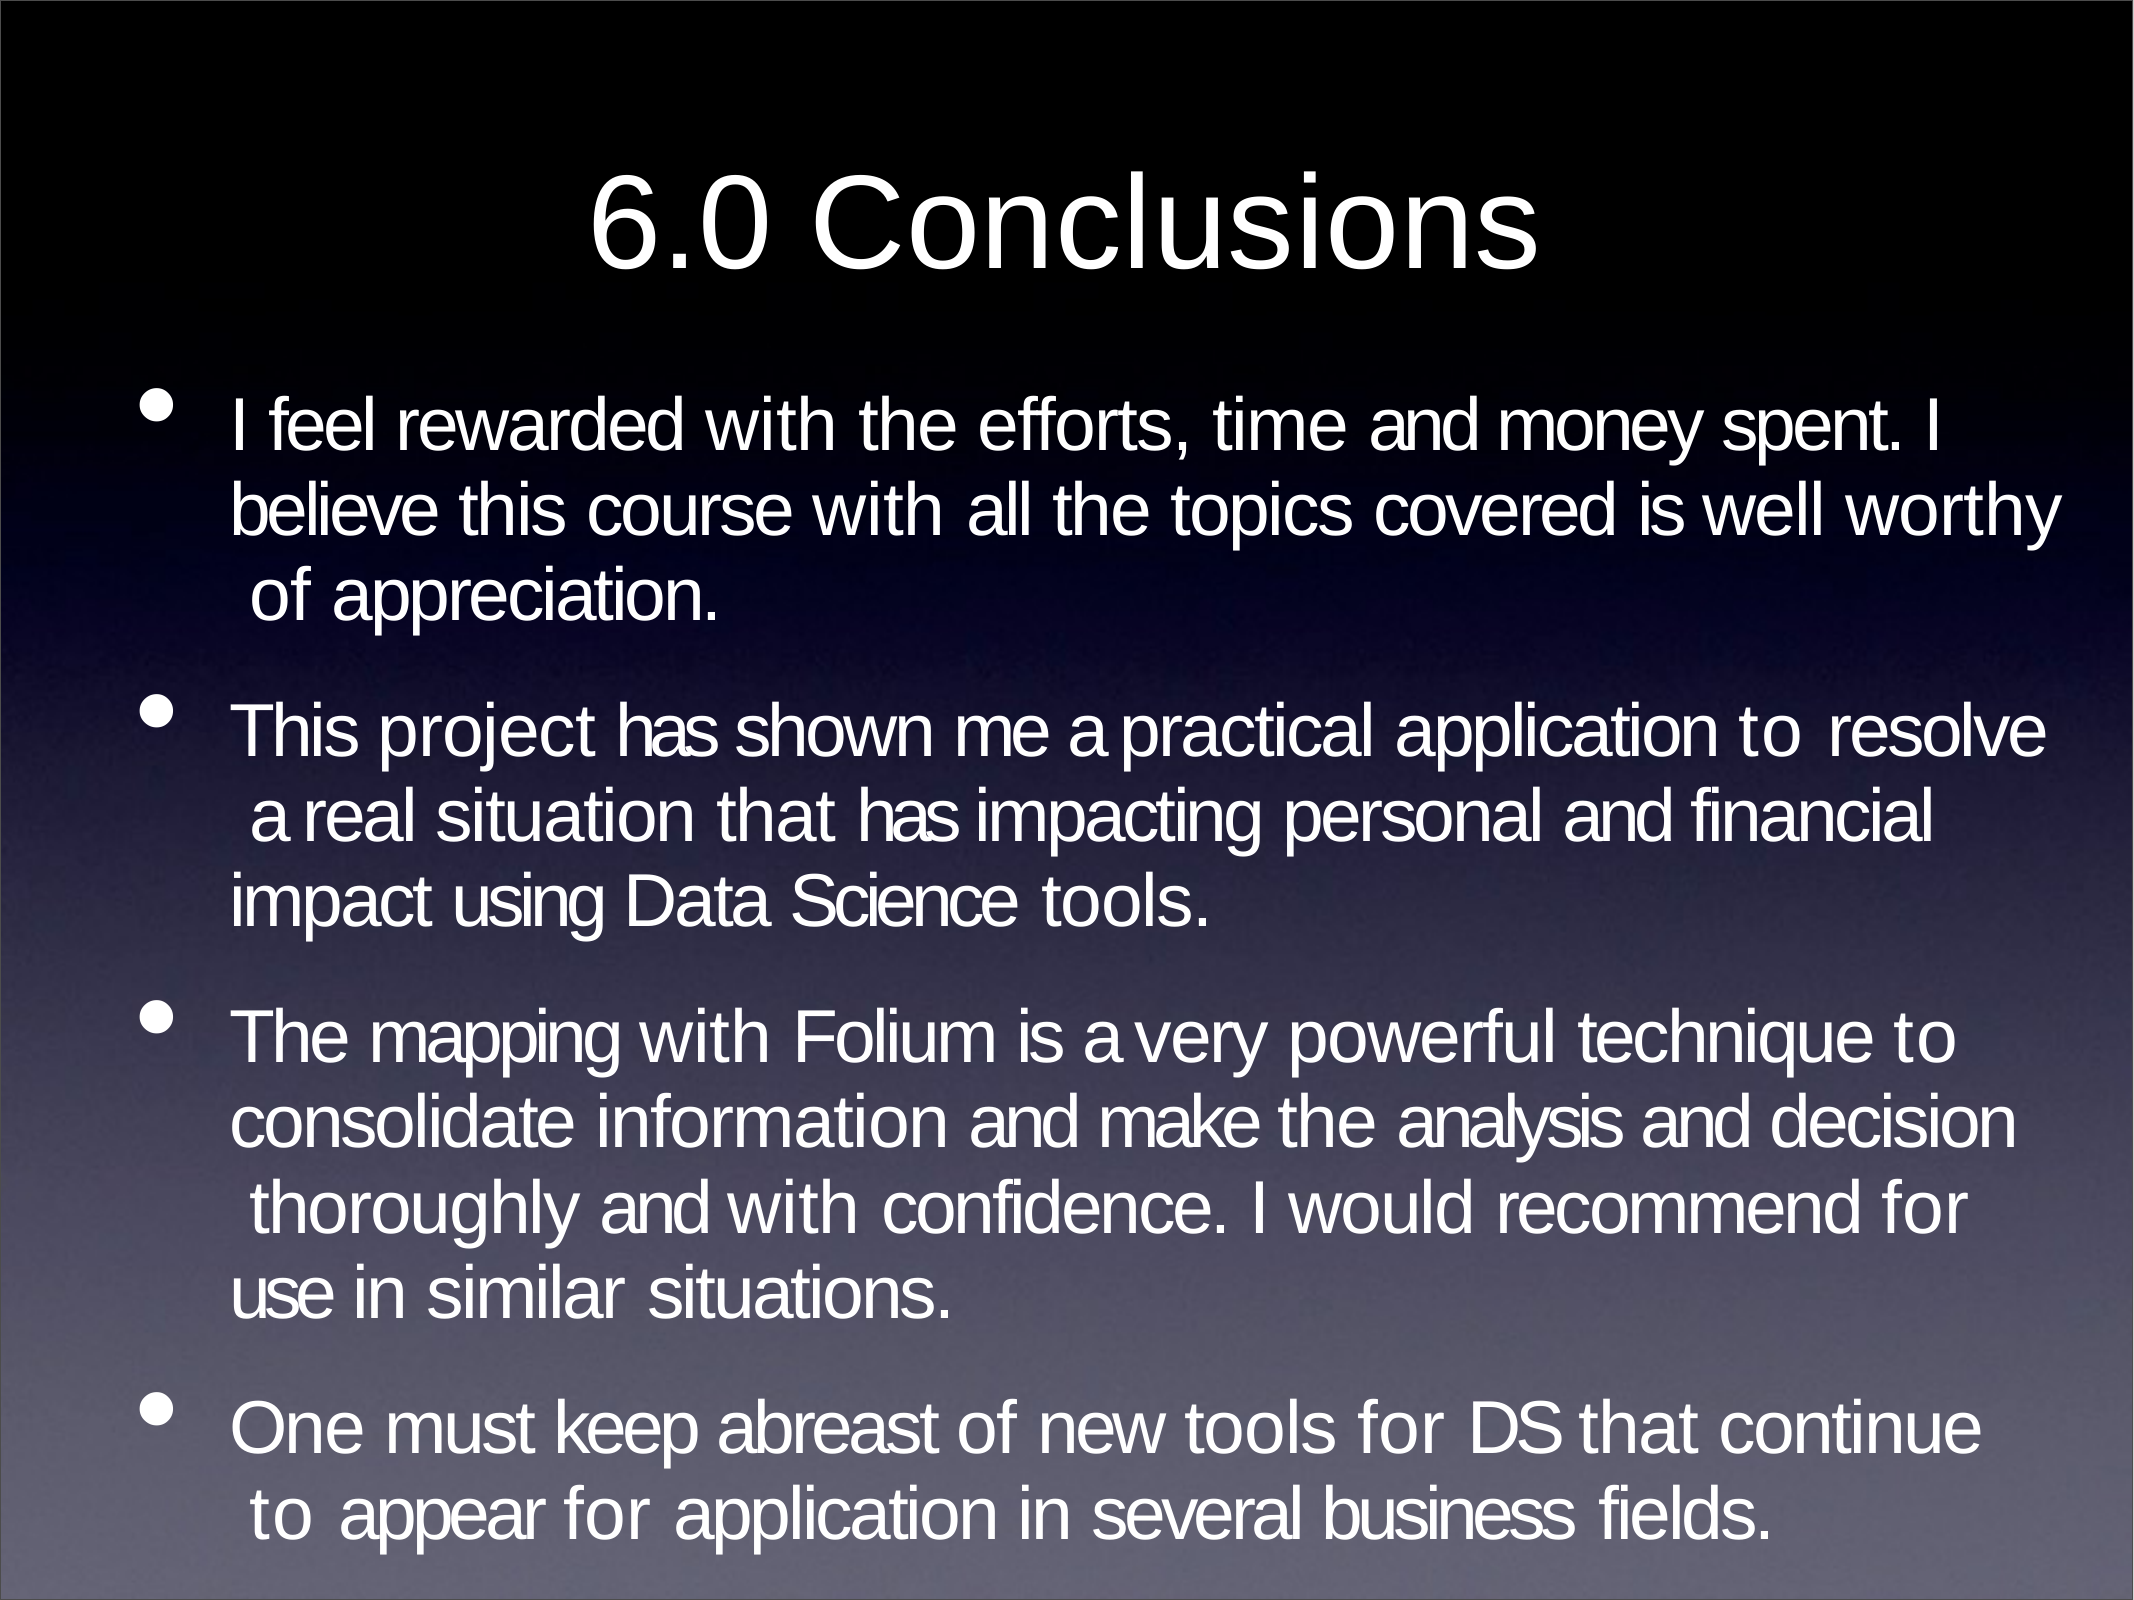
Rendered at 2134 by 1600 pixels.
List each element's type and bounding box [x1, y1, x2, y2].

text_box [0, 0, 2134, 1600]
